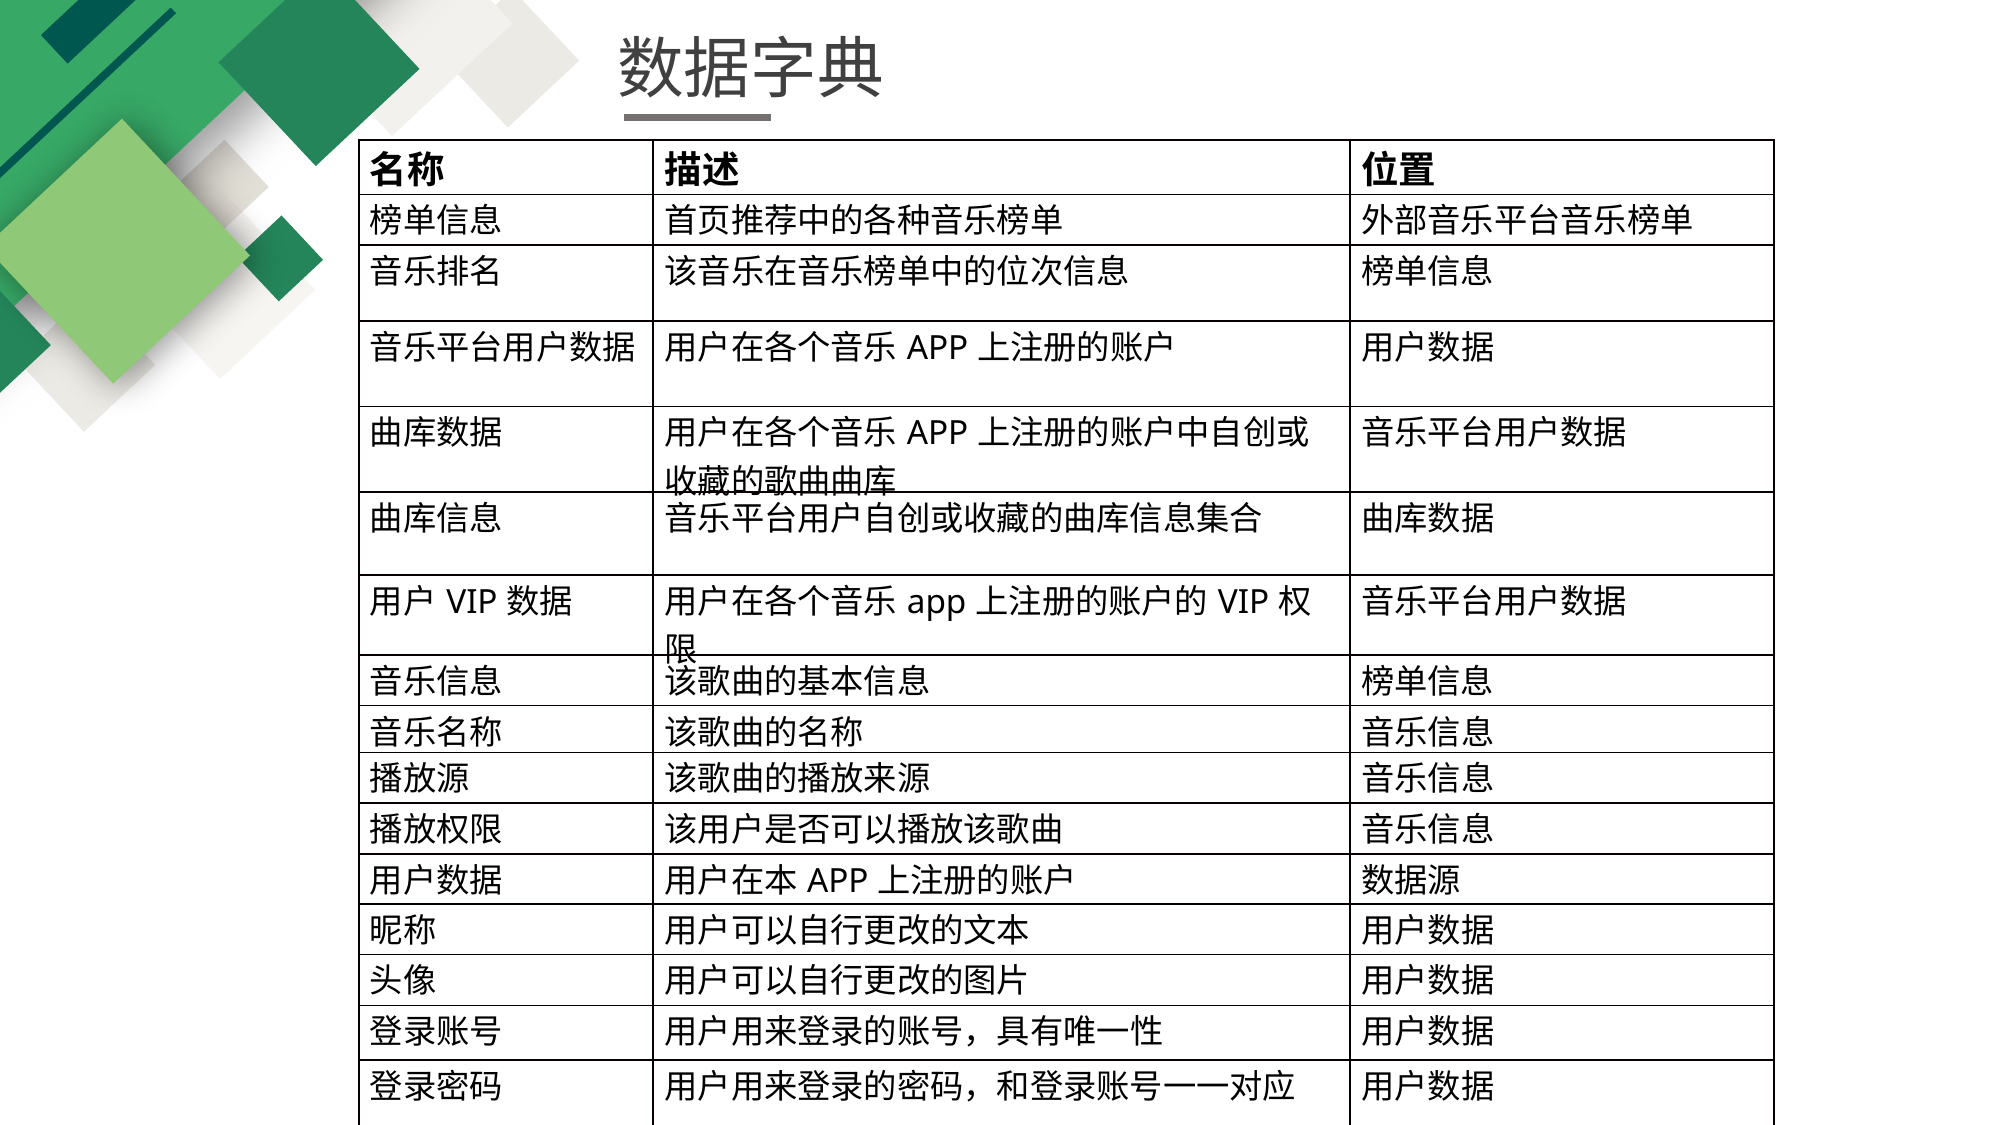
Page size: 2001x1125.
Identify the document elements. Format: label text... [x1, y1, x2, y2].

table_cell 榜单信息 [1351, 246, 1773, 320]
table_header 描述 [654, 141, 1349, 194]
table_cell 用户在各个音乐app上注册的账户的VIP权限 [654, 576, 1349, 654]
table_cell 该音乐在音乐榜单中的位次信息 [654, 246, 1349, 320]
table_cell 登录密码 [360, 1061, 652, 1125]
table_cell 音乐平台用户数据 [1351, 407, 1773, 491]
table_cell 音乐名称 [360, 706, 652, 752]
table_cell 首页推荐中的各种音乐榜单 [654, 195, 1349, 244]
table_cell 该用户是否可以播放该歌曲 [654, 804, 1349, 853]
table_cell 用户可以自行更改的文本 [654, 905, 1349, 954]
table_header 名称 [360, 141, 652, 194]
table_cell 登录账号 [360, 1006, 652, 1059]
table_cell 数据源 [1351, 855, 1773, 903]
table_cell 用户数据 [1351, 322, 1773, 406]
table_cell 曲库数据 [1351, 493, 1773, 574]
table_cell 音乐平台用户自创或收藏的曲库信息集合 [654, 493, 1349, 574]
table_header 位置 [1351, 141, 1773, 194]
table_cell 用户数据 [1351, 1061, 1773, 1125]
table_cell 音乐平台用户数据 [1351, 576, 1773, 654]
table_cell 用户可以自行更改的图片 [654, 955, 1349, 1005]
table_cell 音乐排名 [360, 246, 652, 320]
table_cell 播放源 [360, 753, 652, 802]
table_cell 用户在本APP上注册的账户 [654, 855, 1349, 903]
table_cell 用户在各个音乐APP上注册的账户 [654, 322, 1349, 406]
table_cell 播放权限 [360, 804, 652, 853]
table_cell 曲库信息 [360, 493, 652, 574]
table_cell 音乐信息 [1351, 804, 1773, 853]
table_cell 音乐信息 [1351, 706, 1773, 752]
table_cell 榜单信息 [1351, 656, 1773, 705]
table_cell 用户用来登录的账号，具有唯一性 [654, 1006, 1349, 1059]
table_cell 用户数据 [1351, 955, 1773, 1005]
table_cell 用户在各个音乐APP上注册的账户中自创或收藏的歌曲曲库 [654, 407, 1349, 491]
table_cell 昵称 [360, 905, 652, 954]
table_cell 该歌曲的播放来源 [654, 753, 1349, 802]
table_cell 外部音乐平台音乐榜单 [1351, 195, 1773, 244]
table_cell 头像 [360, 955, 652, 1005]
table_cell 该歌曲的名称 [654, 706, 1349, 752]
table_cell 音乐信息 [1351, 753, 1773, 802]
table_cell 该歌曲的基本信息 [654, 656, 1349, 705]
table_cell 音乐平台用户数据 [360, 322, 652, 406]
table_cell 用户VIP数据 [360, 576, 652, 654]
text_box 数据字典 [602, 18, 1213, 114]
table_cell 榜单信息 [360, 195, 652, 244]
table_cell 音乐信息 [360, 656, 652, 705]
table_cell 用户用来登录的密码，和登录账号一一对应 [654, 1061, 1349, 1125]
table_cell 用户数据 [360, 855, 652, 903]
table_cell 用户数据 [1351, 1006, 1773, 1059]
table_cell 用户数据 [1351, 905, 1773, 954]
table_cell 曲库数据 [360, 407, 652, 491]
